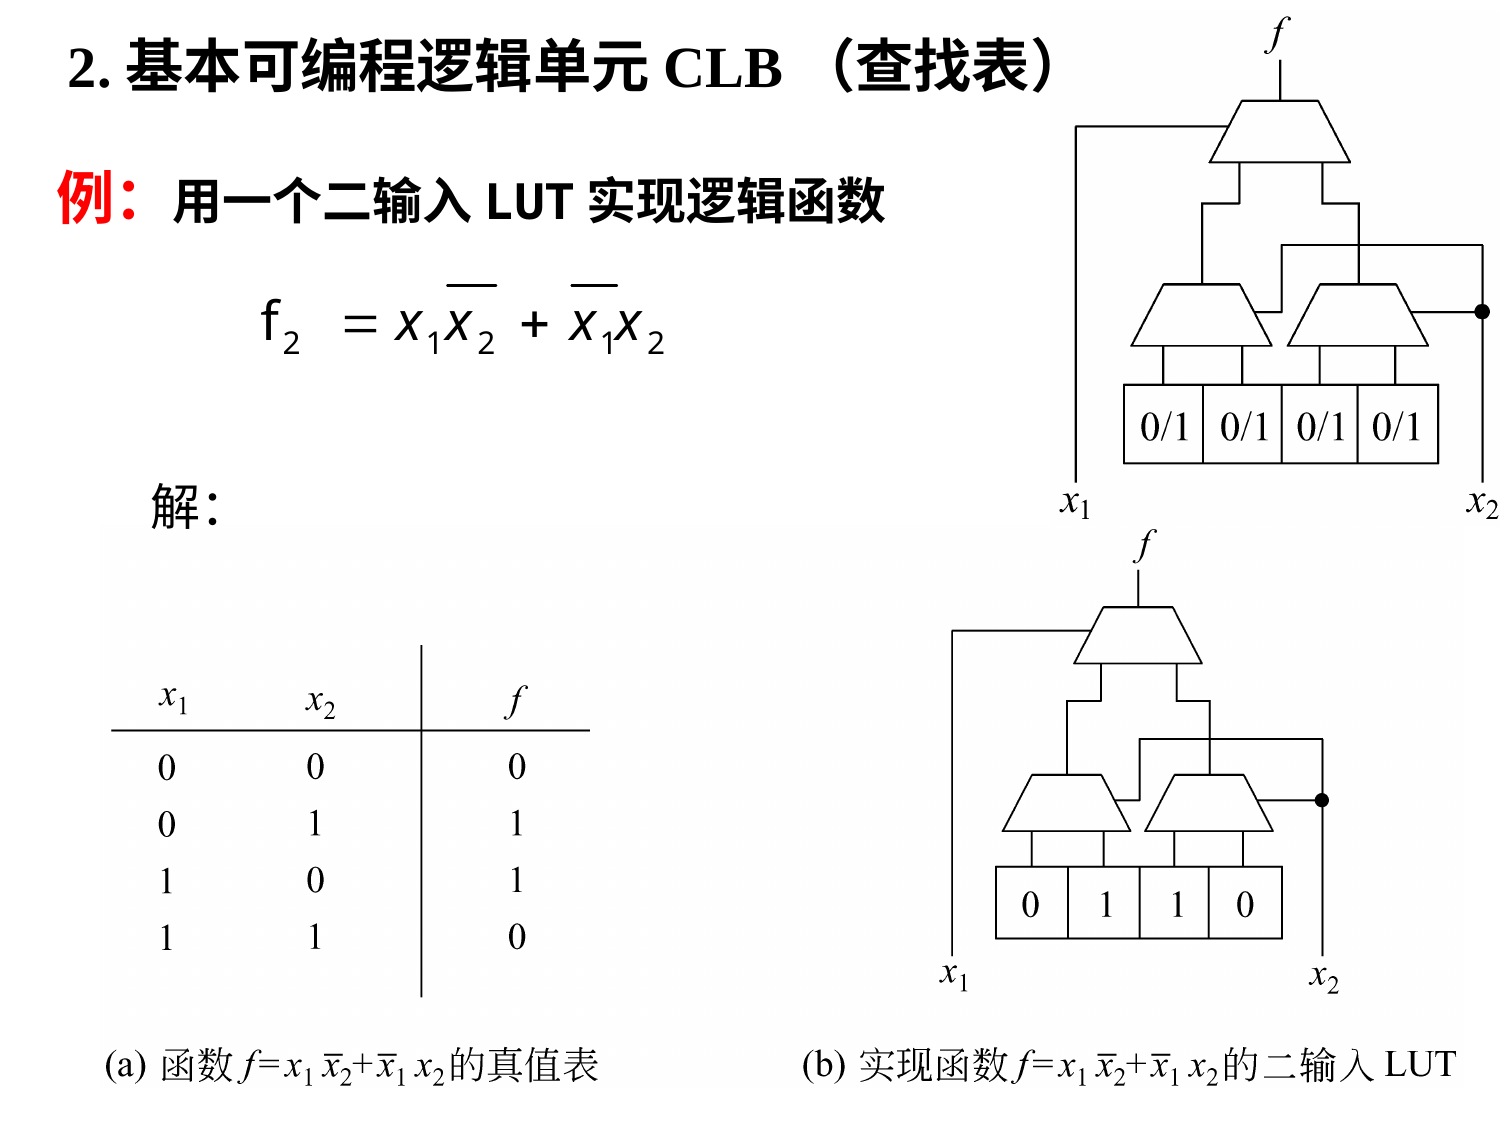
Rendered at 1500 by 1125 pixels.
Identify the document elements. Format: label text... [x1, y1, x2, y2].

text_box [253, 273, 675, 364]
text_box 解： [135, 467, 514, 523]
list 例：用一个二输入LUT实现逻辑函数 [41, 132, 1045, 599]
title 2.基本可编程逻辑单元CLB（查找表） [52, 27, 1045, 132]
picture [100, 10, 1500, 1090]
